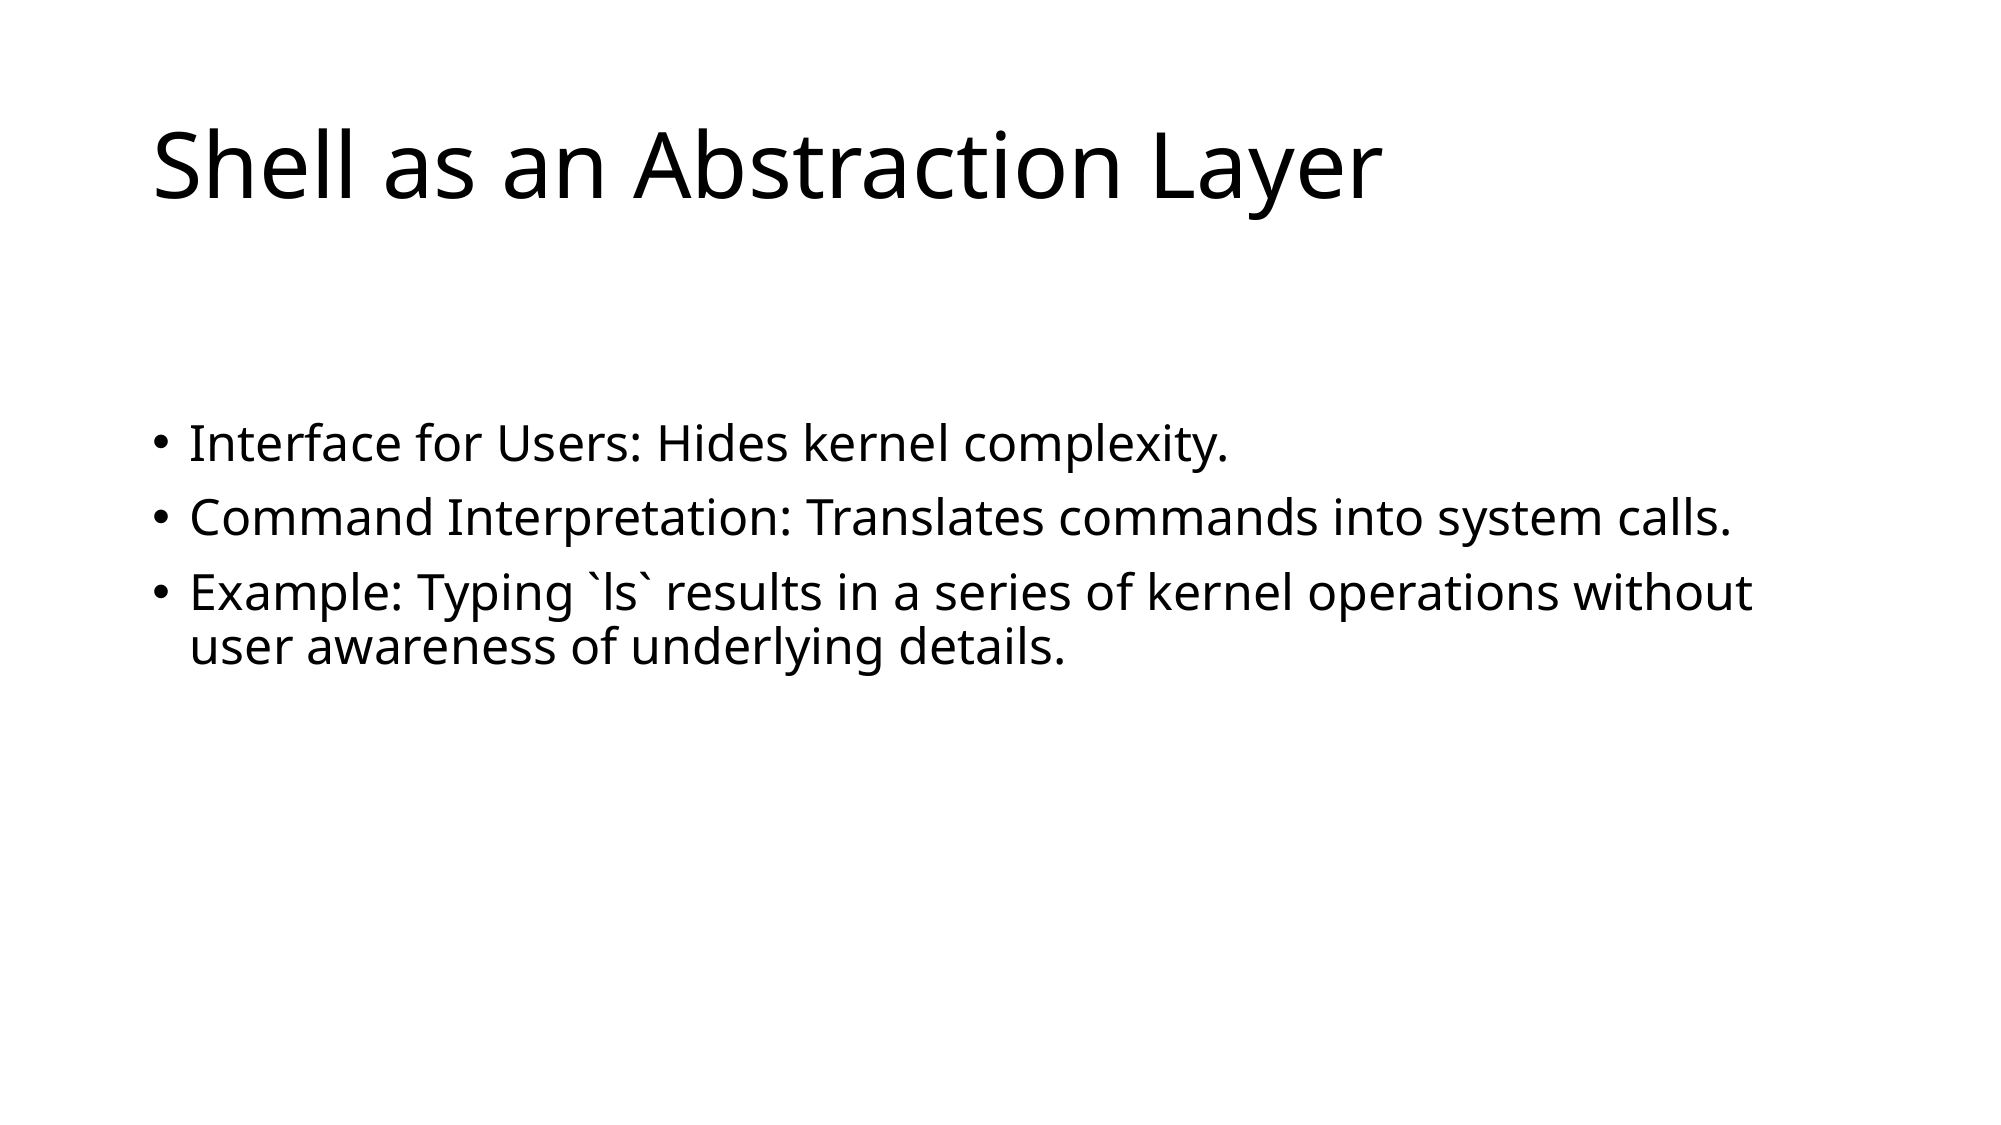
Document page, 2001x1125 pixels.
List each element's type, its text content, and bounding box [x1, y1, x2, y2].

title Shell as an Abstraction Layer [137, 59, 1863, 278]
list Interface for Users: Hides kernel complexity. Command Interpretation: Translates commands into system calls. Example: Typing `ls` results in a series of kernel operations without user awareness of underlying details. [137, 299, 1863, 1014]
